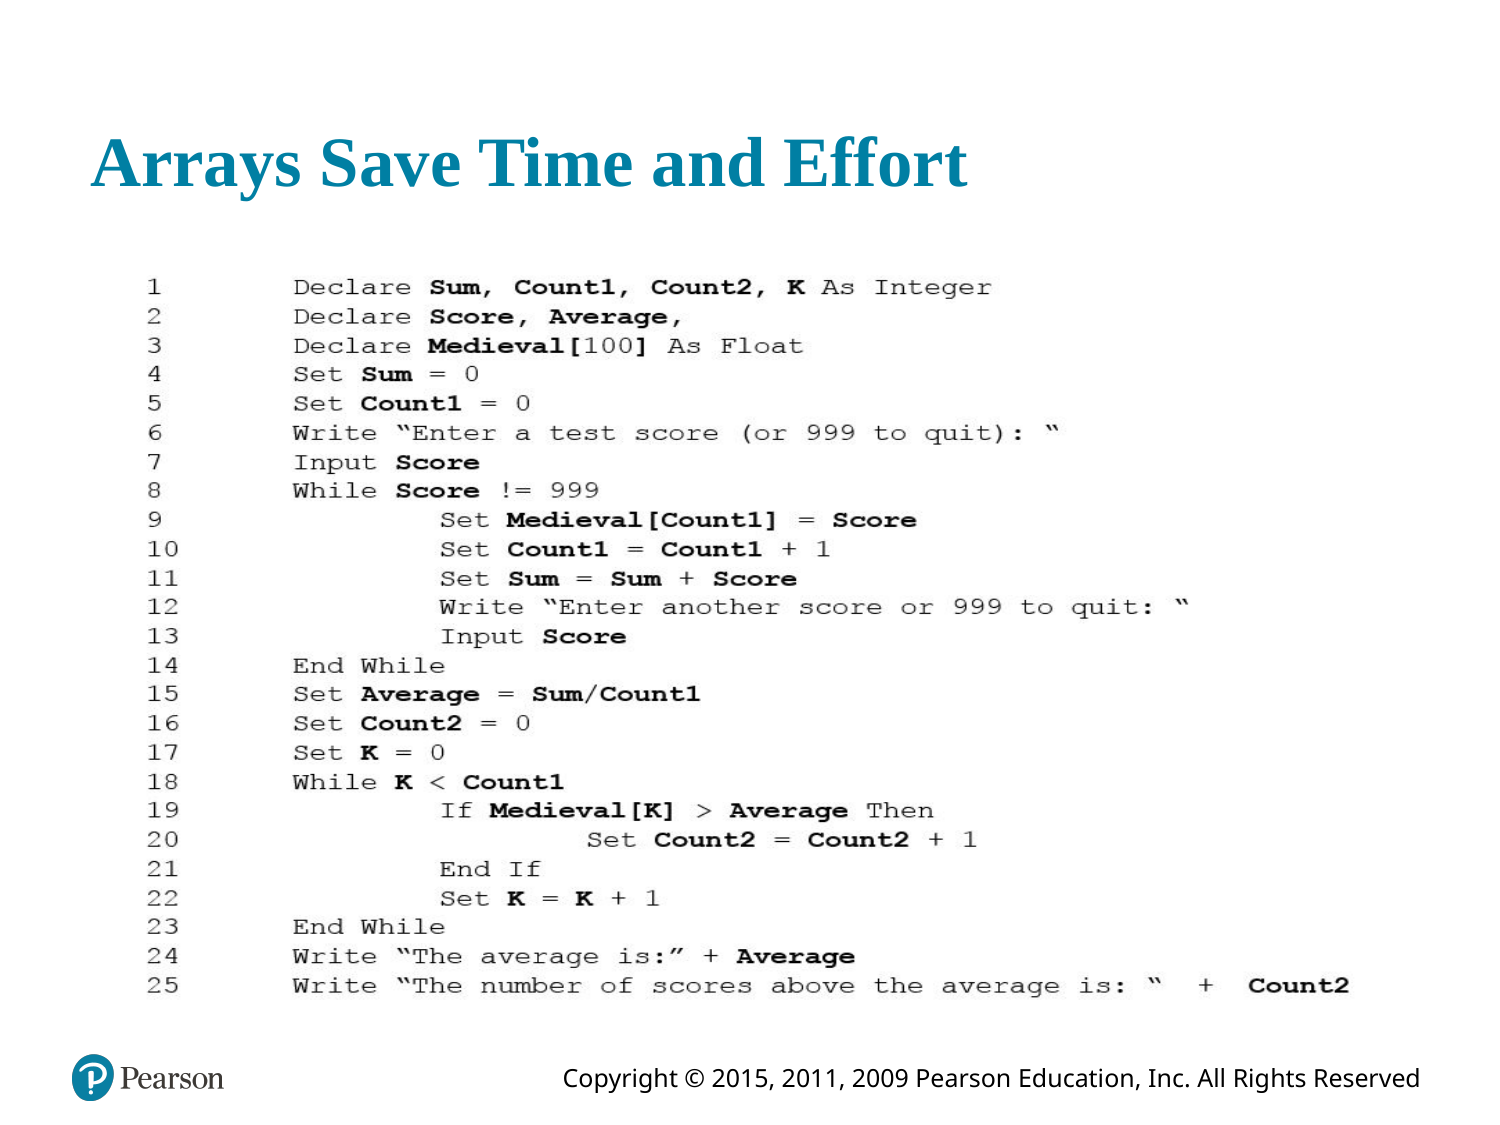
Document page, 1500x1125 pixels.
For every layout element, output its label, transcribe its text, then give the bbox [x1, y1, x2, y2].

picture [80, 1063, 106, 1088]
picture [72, 1054, 88, 1070]
picture [72, 1087, 83, 1101]
picture [98, 1054, 224, 1101]
picture [136, 266, 1364, 1008]
title Arrays Save Time and Effort [75, 35, 1425, 216]
